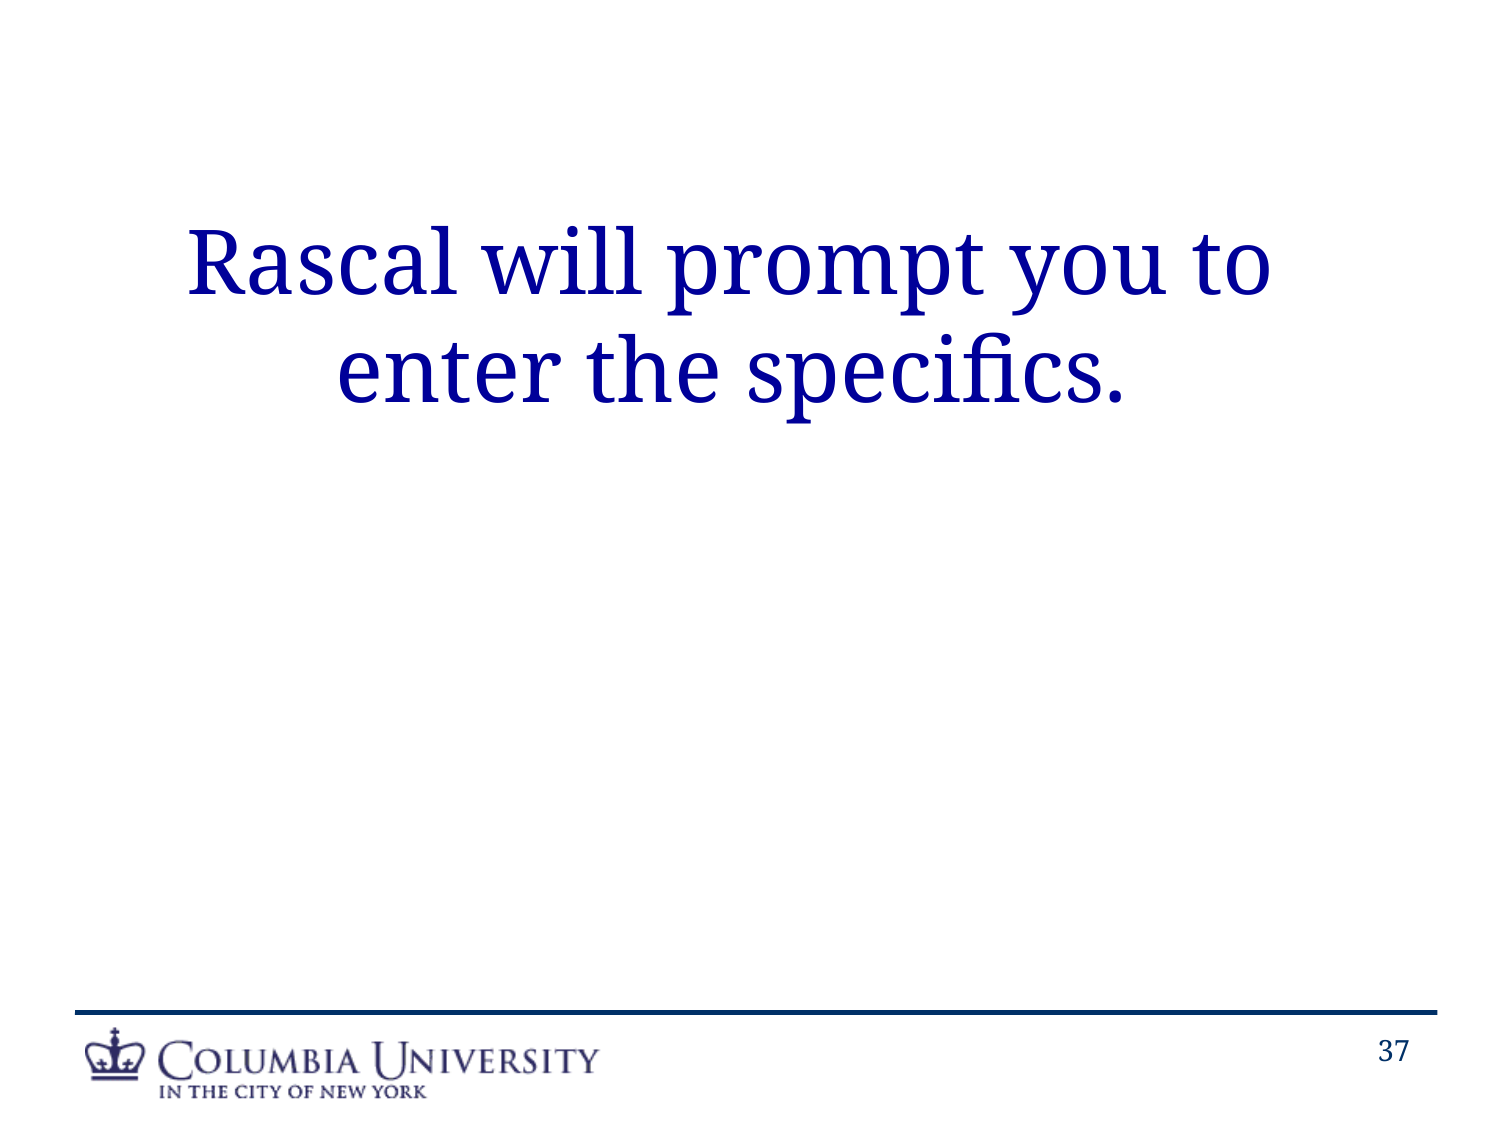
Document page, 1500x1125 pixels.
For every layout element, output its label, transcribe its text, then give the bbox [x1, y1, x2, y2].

picture [85, 1023, 638, 1100]
title Rascal will prompt you to enter the specifics. [75, 187, 1388, 438]
text_box 37 [1074, 1024, 1425, 1103]
